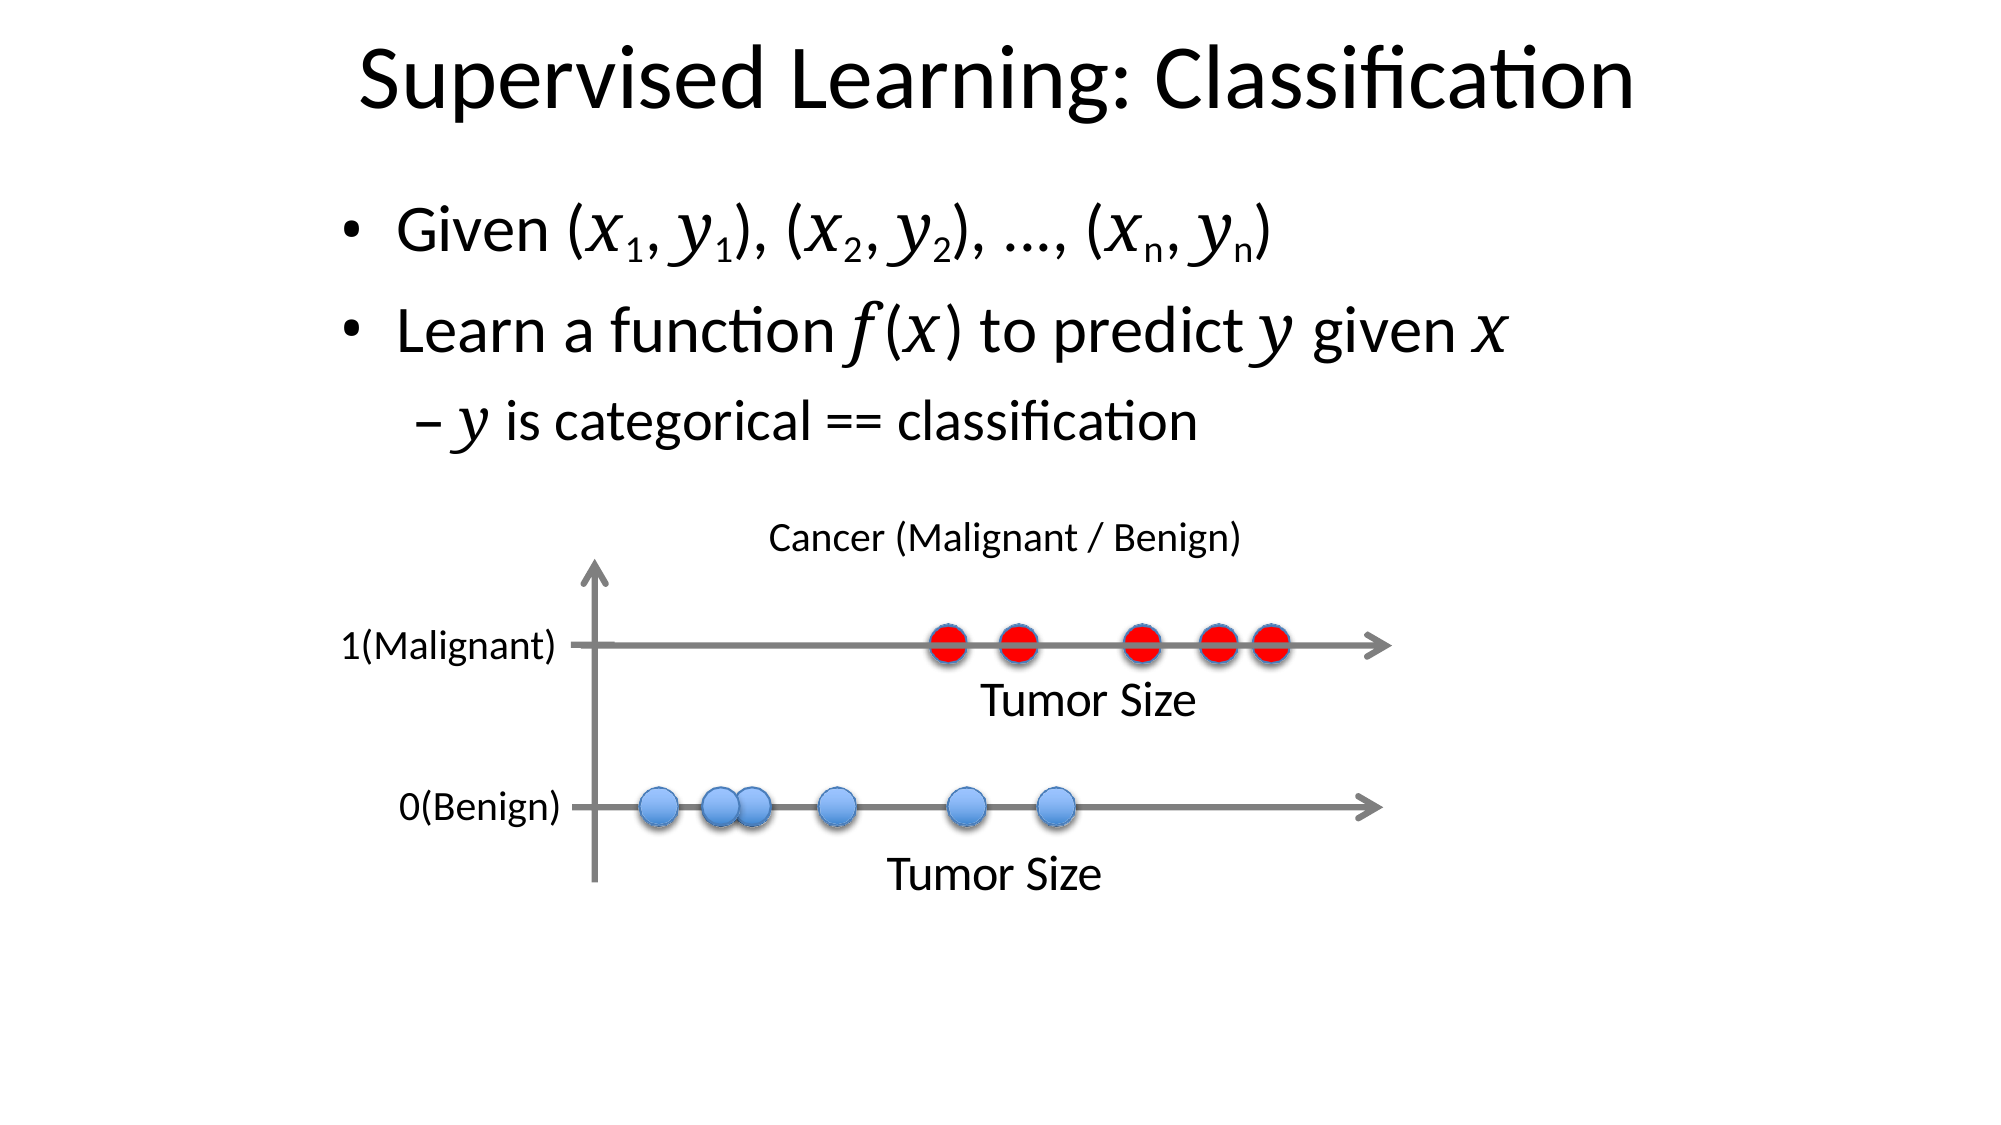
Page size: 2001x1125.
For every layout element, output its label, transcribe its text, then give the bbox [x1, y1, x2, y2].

title Supervised Learning: Classification [356, 14, 1643, 205]
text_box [567, 558, 1384, 883]
text_box Given (x1, y1), (x2, y2), ..., (xn, yn) Learn a function f(x) to predict y given x – y is categorical == classification Cancer (Malignant / Benign) 1(Malignant) 0(Benign) Tumor Size [329, 166, 1514, 901]
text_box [628, 616, 1301, 842]
